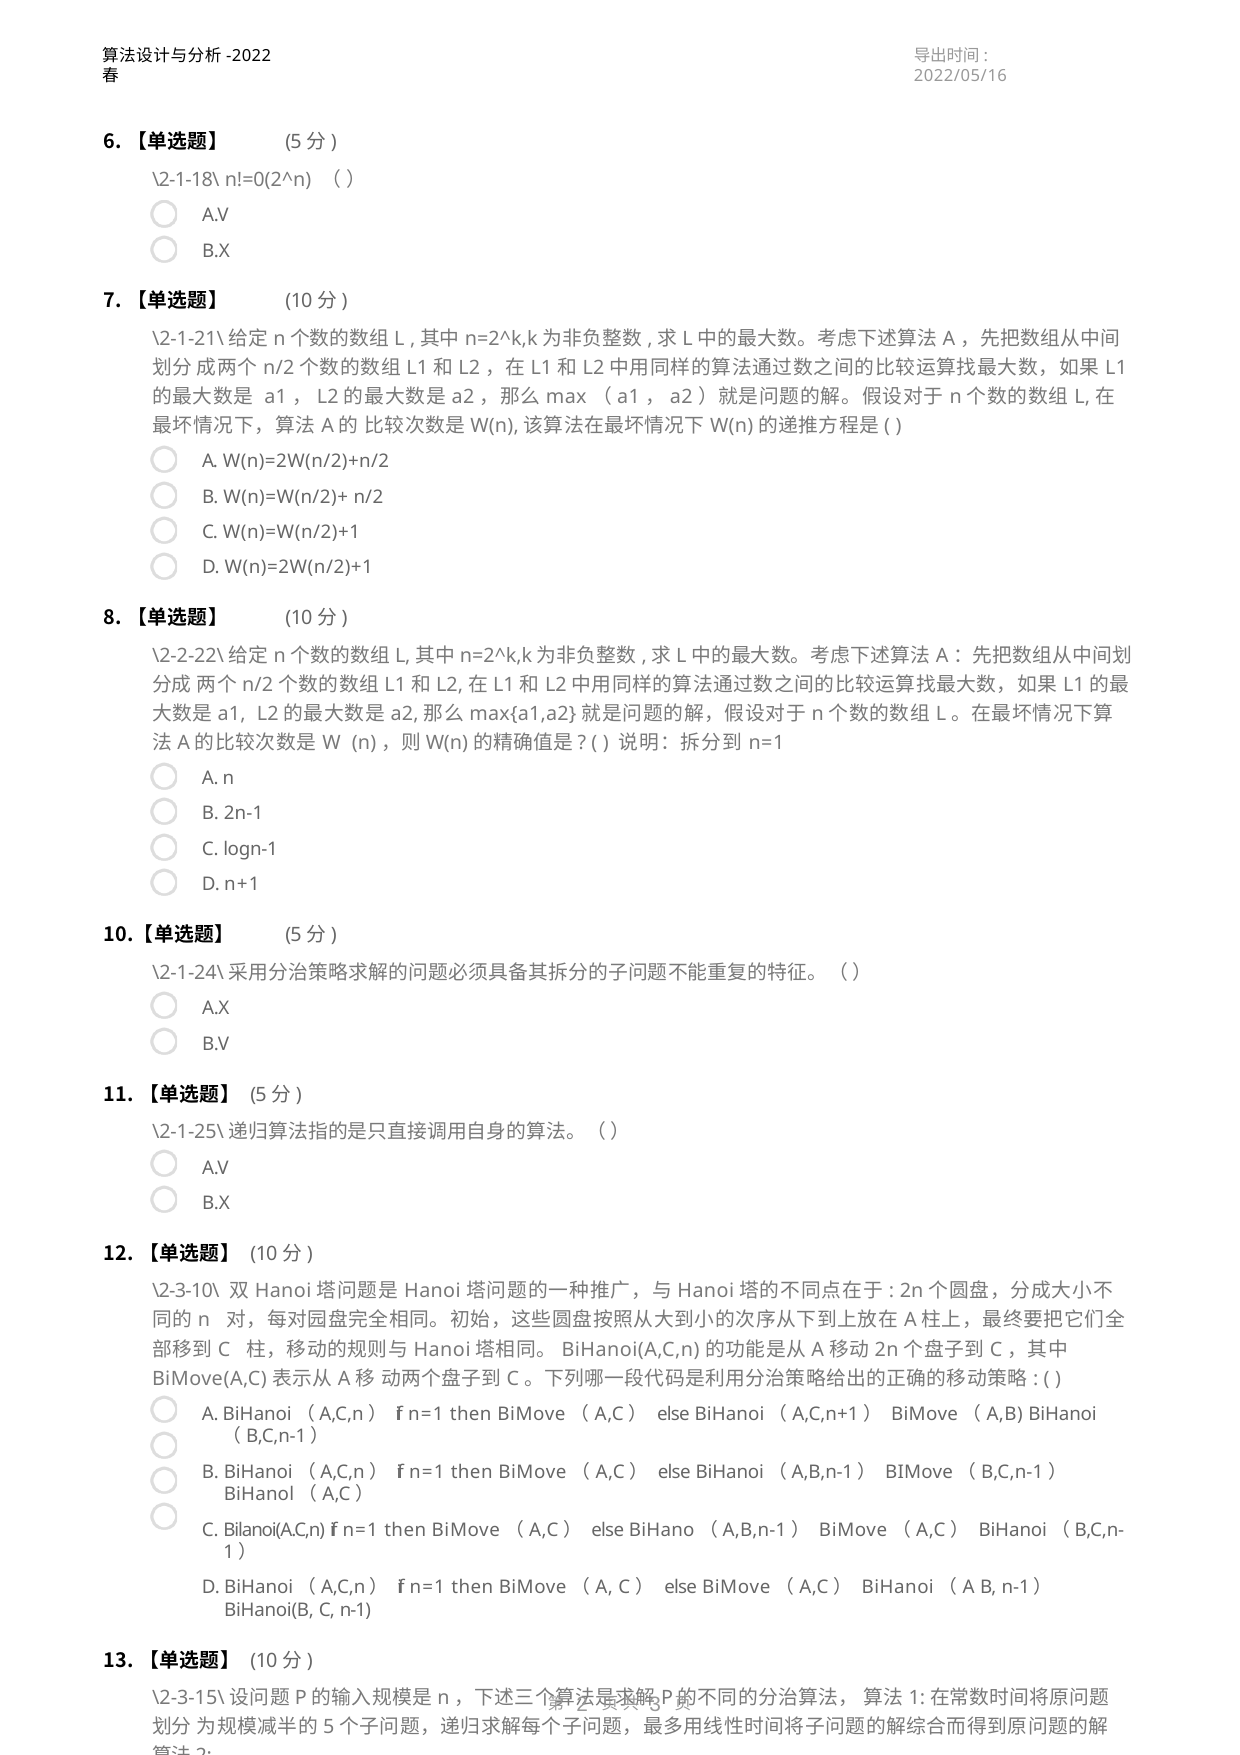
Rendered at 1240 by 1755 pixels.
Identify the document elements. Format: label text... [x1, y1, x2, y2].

footer 3 [647, 1690, 664, 1755]
slide_number 第 页共 页 [545, 1687, 692, 1755]
text_box 导出时间: 2022/05/16 [911, 42, 1082, 85]
text_box 算法设计与分析-2022春 [99, 42, 286, 85]
text_box 【单选题】 (5分) \2-1-18\ n!=0(2^n) （ ） A.V B.X 【单选题】 (10分) \2-1-21\给定n个数的数组L ,其中n=2^k,k为非负整数,求L中的最大数。考虑下述算法A，先把数组从中间划分 成两个n/2个数的数组L1和L2，在L1和L2中用同样的算法通过数之间的比较运算找最大数，如果L1的最大数是 a1，L2的最大数是a2，那么max（a1，a2）就是问题的解。假设对于n个数的数组L,在最坏情况下，算法A的 比较次数是W(n),该算法在最坏情况下W(n)的递推方程是( ) A. W(n)=2W(n/2)+n/2 B. W(n)=W(n/2)+ n/2 C. W(n)=W(n/2)+1 D. W(n)=2W(n/2)+1 【单选题】 (10分) \2-2-22\给定n个数的数组L,其中n=2^k,k为非负整数,求L中的最大数。考虑下述算法A：先把数组从中间划分成 两个n/2个数的数组L1和L2,在L1和L2中用同样的算法通过数之间的比较运算找最大数，如果L1的最大数是a1, L2的最大数是a2,那么max{a1,a2}就是问题的解，假设对于n个数的数组L。在最坏情况下算法A的比较次数是W (n)，则W(n)的精确值是? ( ) 说明：拆分到n=1 n 2n-1 logn-1 n+1 【单选题】 (5分) \2-1-24\采用分治策略求解的问题必须具备其拆分的子问题不能重复的特征。（ ） A.X B.V 【单选题】 (5分) \2-1-25\递归算法指的是只直接调用自身的算法。（ ） A.V B.X 【单选题】 (10分) \2-3-10\ 双Hanoi塔问题是Hanoi塔问题的一种推广，与Hanoi塔的不同点在于: 2n个圆盘，分成大小不同的n 对，每对园盘完全相同。初始，这些圆盘按照从大到小的次序从下到上放在A柱上，最终要把它们全部移到C 柱，移动的规则与Hanoi塔相同。BiHanoi(A,C,n)的功能是从A移动2n个盘子到C，其中BiMove(A,C)表示从A移 动两个盘子到C。下列哪一段代码是利用分治策略给出的正确的移动策略: ( ) BiHanoi（A,C,n） if n=1 then BiMove（A,C） else BiHanoi（A,C,n+1） BiMove（A,B) BiHanoi（B,C,n-1） BiHanoi（A,C,n） if n=1 then BiMove（A,C） else BiHanoi（A,B,n-1） BIMove（B,C,n-1） BiHanol（A,C） Bilanoi(A.C,n) if n=1 then BiMove（A,C） else BiHano（A,B,n-1） BiMove（A,C） BiHanoi（B,C,n-1） BiHanoi（A,C,n） if n=1 then BiMove（A, C） else BiMove（A,C） BiHanoi（A B, n-1） BiHanoi(B, C, n-1) 【单选题】 (10分) \2-3-15\设问题P的输入规模是n，下述三个算法是求解P的不同的分治算法， 算法1:在常数时间将原问题划分 为规模减半的5个子问题，递归求解每个子问题，最多用线性时间将子问题的解综合而得到原问题的解 算法2: [102, 113, 1135, 1755]
slide_number 1 [572, 1690, 593, 1755]
